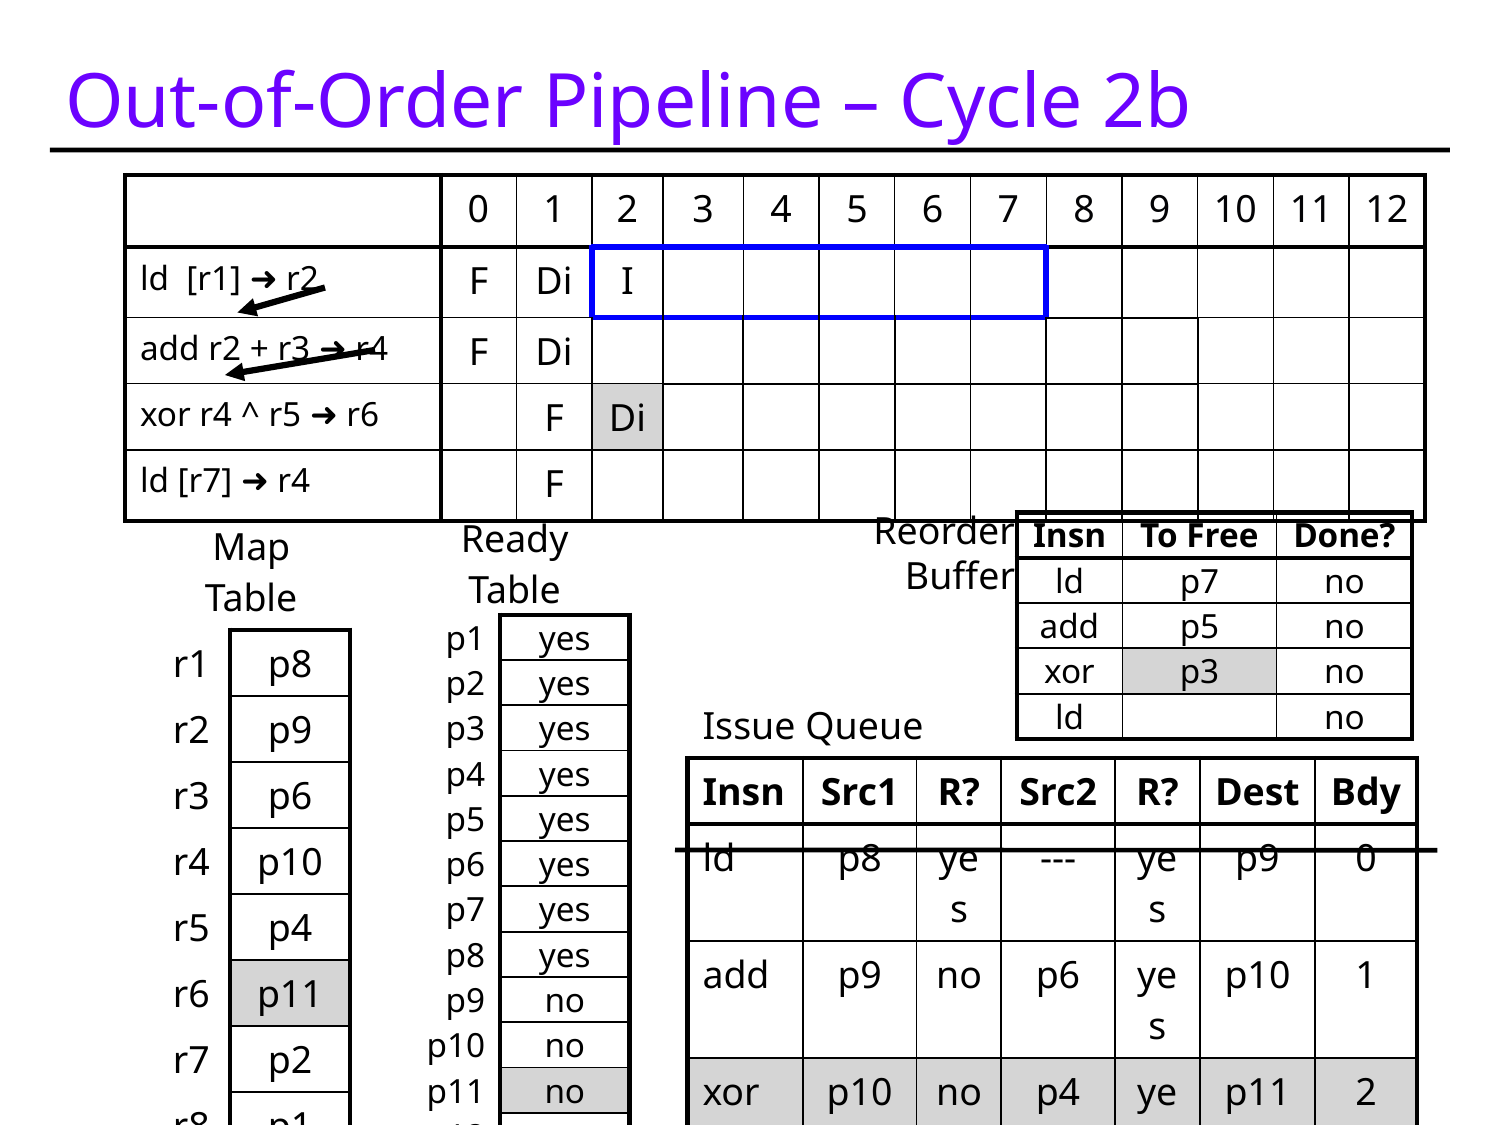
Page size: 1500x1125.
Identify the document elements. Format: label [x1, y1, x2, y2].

table_cell [1201, 853, 1314, 940]
table_cell [1002, 853, 1114, 940]
table_header [1274, 177, 1348, 245]
table_cell [502, 933, 627, 976]
table_cell [502, 1068, 627, 1112]
table_cell [690, 942, 802, 1057]
table_cell [1199, 384, 1273, 449]
table_cell [593, 451, 662, 519]
table_cell [1316, 1059, 1415, 1125]
table_cell [502, 887, 627, 931]
table_cell [896, 320, 970, 383]
table_header [688, 692, 1417, 756]
table_cell [1123, 604, 1276, 647]
table_cell [127, 249, 439, 317]
table_cell [917, 1059, 1000, 1125]
table_cell [917, 853, 1000, 940]
table_header [664, 177, 743, 244]
table_cell [1002, 760, 1114, 822]
table_cell [690, 853, 802, 940]
table_cell [400, 615, 498, 1125]
table_cell [127, 384, 439, 449]
table_cell [1350, 318, 1423, 383]
table_cell [517, 249, 589, 317]
table_cell [1002, 942, 1114, 1057]
table_cell [502, 751, 627, 795]
table_cell [1277, 649, 1410, 693]
table_cell [517, 451, 591, 512]
table_cell [1350, 384, 1423, 449]
table_cell [1199, 318, 1273, 383]
table_cell [1201, 942, 1314, 1057]
table_cell [232, 961, 348, 1025]
table_cell [1123, 695, 1276, 737]
table_cell [664, 250, 743, 315]
table_cell [517, 318, 591, 383]
table_cell [232, 763, 348, 827]
table_header [443, 177, 516, 245]
table_cell [1002, 826, 1114, 847]
table_cell [1277, 604, 1410, 647]
title [49, 37, 1363, 151]
table_cell [595, 250, 662, 315]
table_cell [804, 942, 916, 1057]
table_cell [690, 826, 802, 847]
table_cell [232, 895, 348, 959]
table_cell [502, 661, 627, 704]
table_cell [1030, 560, 1122, 602]
table_cell [917, 760, 1000, 822]
table_cell [1274, 318, 1348, 383]
table_cell [1049, 249, 1121, 317]
table_header [1123, 515, 1276, 556]
table_cell [744, 250, 818, 315]
table_cell [232, 1027, 348, 1091]
table_cell [232, 632, 348, 695]
table_cell [1116, 760, 1199, 822]
table_cell [1198, 249, 1273, 317]
table_cell [1274, 384, 1348, 449]
table_cell [1123, 649, 1276, 693]
table_cell [1116, 826, 1199, 847]
table_cell [917, 942, 1000, 1057]
table_cell [971, 451, 1045, 510]
text_box [858, 499, 1030, 605]
table_cell [1123, 249, 1197, 317]
table_cell [1201, 1059, 1314, 1125]
table_header [1030, 515, 1122, 556]
table_cell [896, 451, 970, 499]
table_cell [502, 617, 627, 659]
table_cell [502, 842, 627, 885]
table_cell [1350, 451, 1423, 519]
table_cell [443, 318, 516, 383]
table_cell [1019, 695, 1122, 737]
table_header [517, 177, 591, 245]
table_cell [1316, 826, 1415, 847]
table_cell [1019, 649, 1122, 693]
table_cell [1201, 826, 1314, 847]
table_header [744, 177, 818, 244]
table_cell [443, 384, 516, 449]
table_cell [820, 451, 894, 519]
table_cell [917, 826, 1000, 847]
table_cell [690, 760, 802, 822]
table_cell [1274, 249, 1348, 317]
table_cell [744, 451, 818, 519]
table_cell [232, 697, 348, 761]
table_cell [593, 384, 662, 449]
table_cell [1123, 451, 1197, 510]
table_cell [690, 1059, 802, 1125]
table_cell [1316, 942, 1415, 1057]
table_cell [804, 853, 916, 940]
table_header [1123, 177, 1197, 245]
table_cell [820, 385, 894, 449]
table_cell [1274, 451, 1348, 510]
table_header [127, 177, 439, 245]
table_header [820, 177, 894, 244]
table_cell [895, 250, 970, 315]
table_cell [502, 978, 627, 1021]
table_cell [1047, 451, 1121, 510]
table_header [153, 512, 350, 630]
table_cell [127, 451, 439, 519]
table_cell [1116, 942, 1199, 1057]
table_header [895, 177, 970, 244]
table_cell [1047, 319, 1121, 383]
table_cell [1002, 1059, 1114, 1125]
table_cell [820, 250, 894, 315]
table_cell [502, 1114, 627, 1125]
table_cell [971, 320, 1045, 383]
table_cell [517, 384, 591, 449]
table_cell [502, 1023, 627, 1067]
table_cell [1199, 451, 1273, 510]
table_header [1198, 177, 1273, 245]
table_cell [502, 797, 627, 840]
table_cell [1201, 760, 1314, 822]
table_cell [820, 320, 894, 383]
table_cell [1123, 385, 1197, 449]
table_header [1277, 515, 1410, 556]
table_cell [1277, 560, 1410, 602]
table_cell [232, 829, 348, 893]
table_cell [1047, 385, 1121, 449]
table_cell [664, 451, 742, 519]
table_header [971, 177, 1046, 244]
table_cell [593, 320, 662, 383]
table_cell [1116, 1059, 1199, 1125]
table_cell [1123, 319, 1197, 383]
table_cell [804, 760, 916, 822]
table_header [1047, 177, 1121, 245]
table_cell [443, 451, 516, 512]
table_cell [896, 385, 970, 449]
table_cell [232, 1093, 348, 1125]
table_cell [744, 320, 818, 383]
table_header [593, 177, 662, 244]
table_cell [971, 385, 1045, 449]
table_cell [1316, 853, 1415, 940]
table_cell [664, 320, 742, 383]
table_cell [502, 706, 627, 750]
table_header [1350, 177, 1423, 245]
table_cell [1123, 560, 1276, 602]
table_cell [1116, 853, 1199, 940]
table_cell [804, 826, 916, 847]
table_cell [1277, 695, 1410, 737]
table_cell [153, 630, 228, 1125]
table_cell [1350, 249, 1423, 317]
table_cell [664, 385, 742, 449]
table_cell [1316, 760, 1415, 822]
table_cell [971, 250, 1043, 315]
table_cell [443, 249, 516, 317]
table_cell [127, 318, 439, 383]
table_cell [744, 385, 818, 449]
table_header [400, 512, 630, 615]
table_cell [804, 1059, 916, 1125]
table_cell [1019, 604, 1122, 647]
